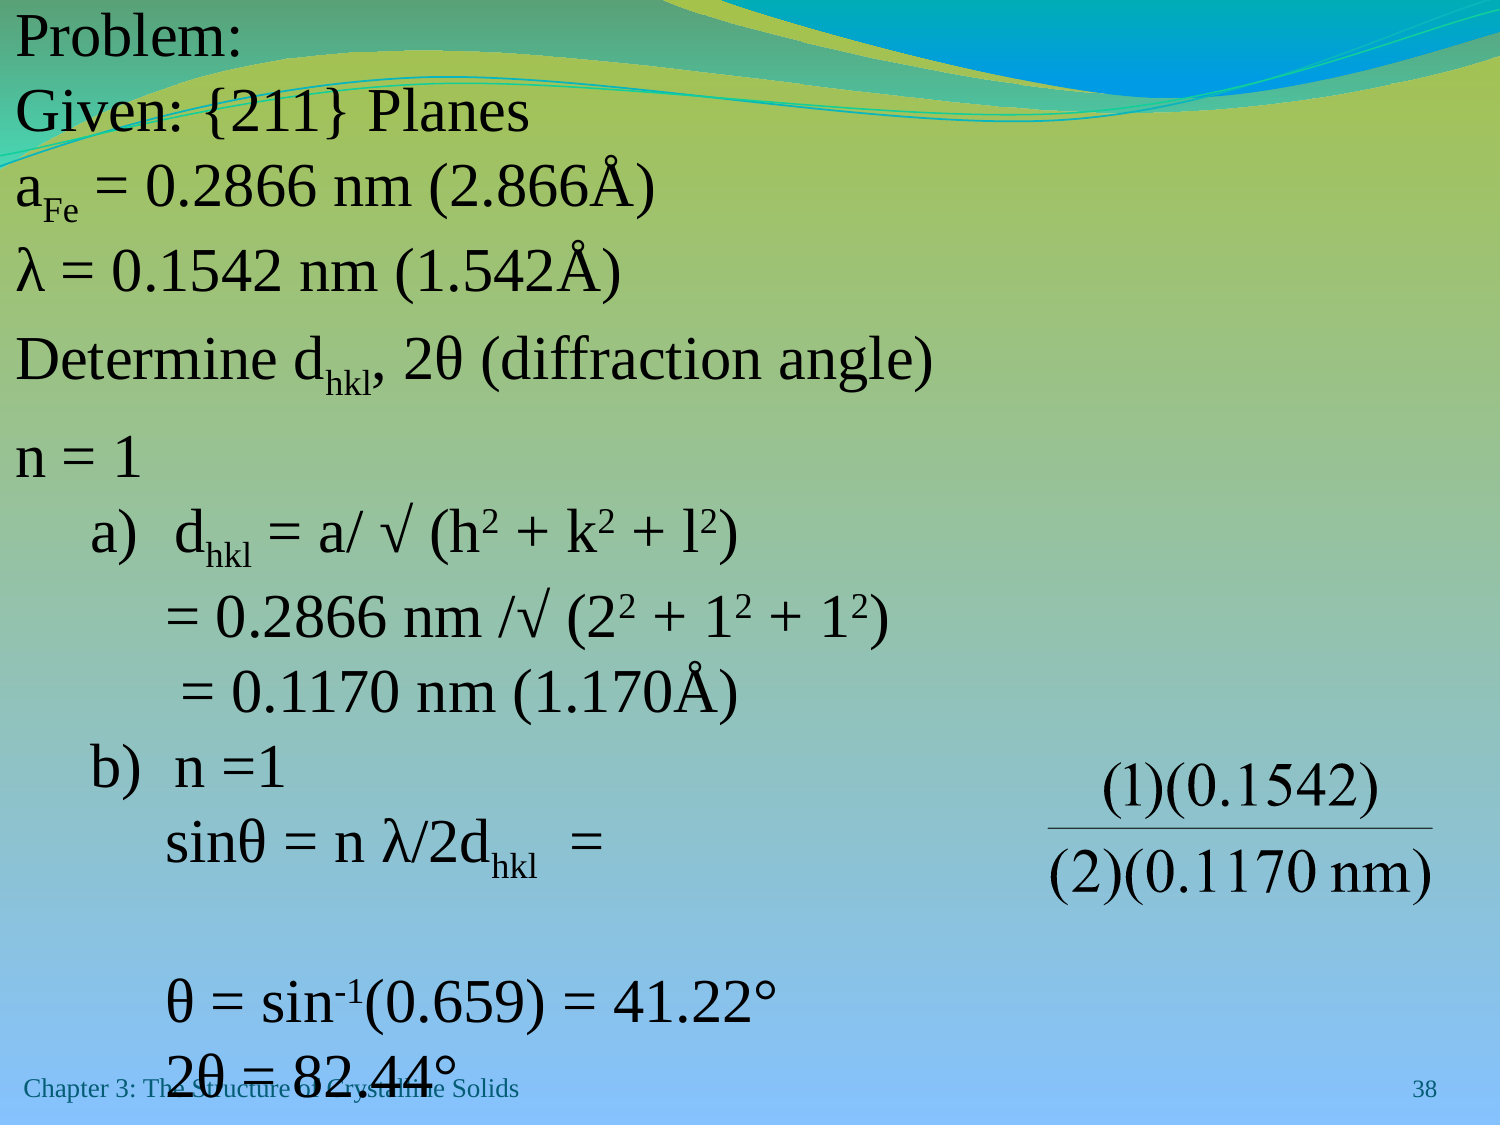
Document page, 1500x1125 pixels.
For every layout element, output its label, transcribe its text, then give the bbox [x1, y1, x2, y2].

text_box Problem: Given: {211} Planes aFe = 0.2866 nm (2.866Å) λ = 0.1542 nm (1.542Å) Determine dhkl, 2θ (diffraction angle) n = 1 dhkl = a/ √ (h2 + k2 + l2) = 0.2866 nm /√ (22 + 12 + 12) = 0.1170 nm (1.170Å) n =1 sinθ = n λ/2dhkl = θ = sin-1(0.659) = 41.22° 2θ = 82.44° [0, 7, 1395, 1097]
picture [1044, 751, 1437, 911]
text_box ‹#› [1312, 1042, 1438, 1103]
text_box Chapter 3: The Structure of Crystalline Solids [23, 1097, 621, 1103]
